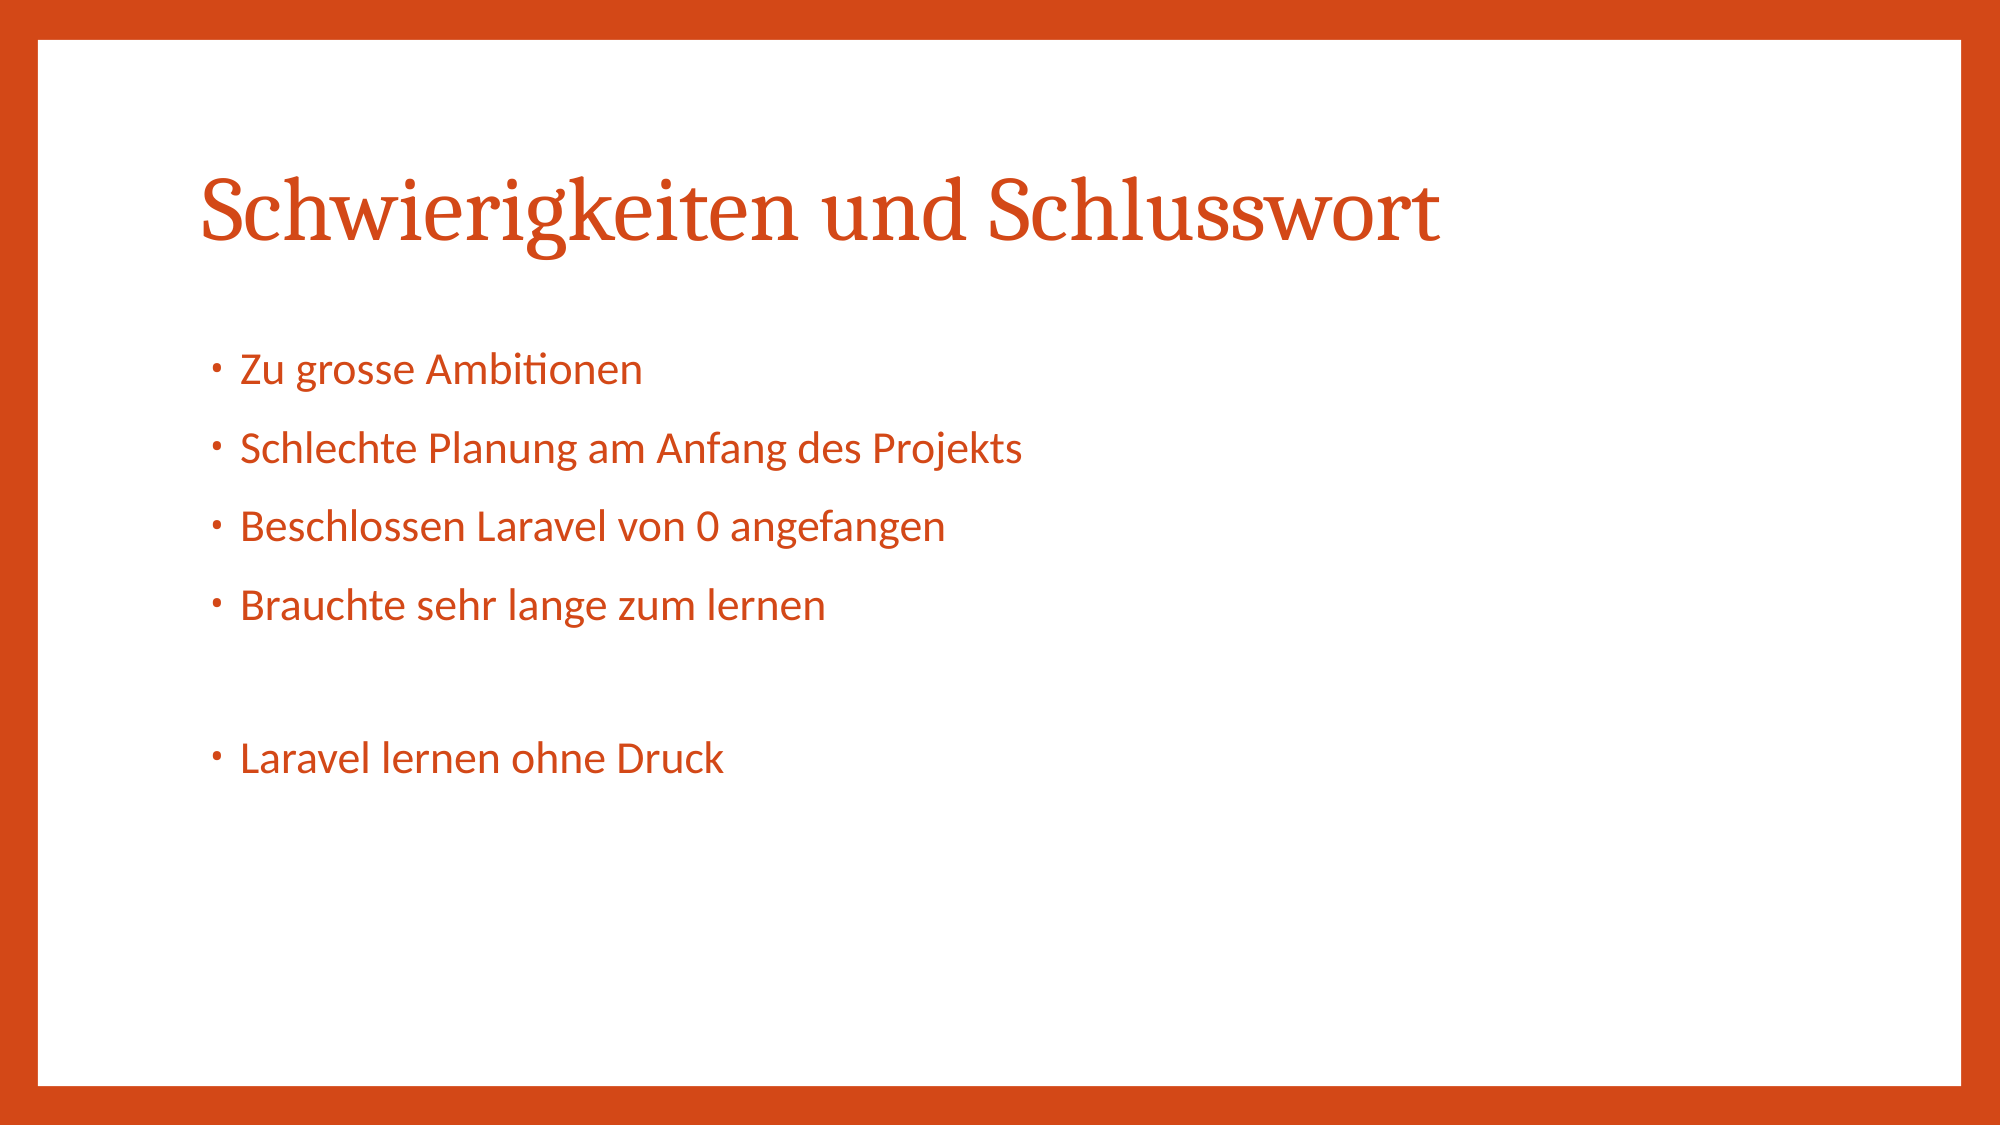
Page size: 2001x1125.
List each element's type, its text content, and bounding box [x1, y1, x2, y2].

text_box Laravel lernen ohne Druck [187, 726, 1808, 813]
list Zu grosse Ambitionen Schlechte Planung am Anfang des Projekts Beschlossen Laravel von 0 angefangen Brauchte sehr lange zum lernen [187, 337, 1808, 712]
title Schwierigkeiten und Schlusswort [187, 99, 1808, 323]
